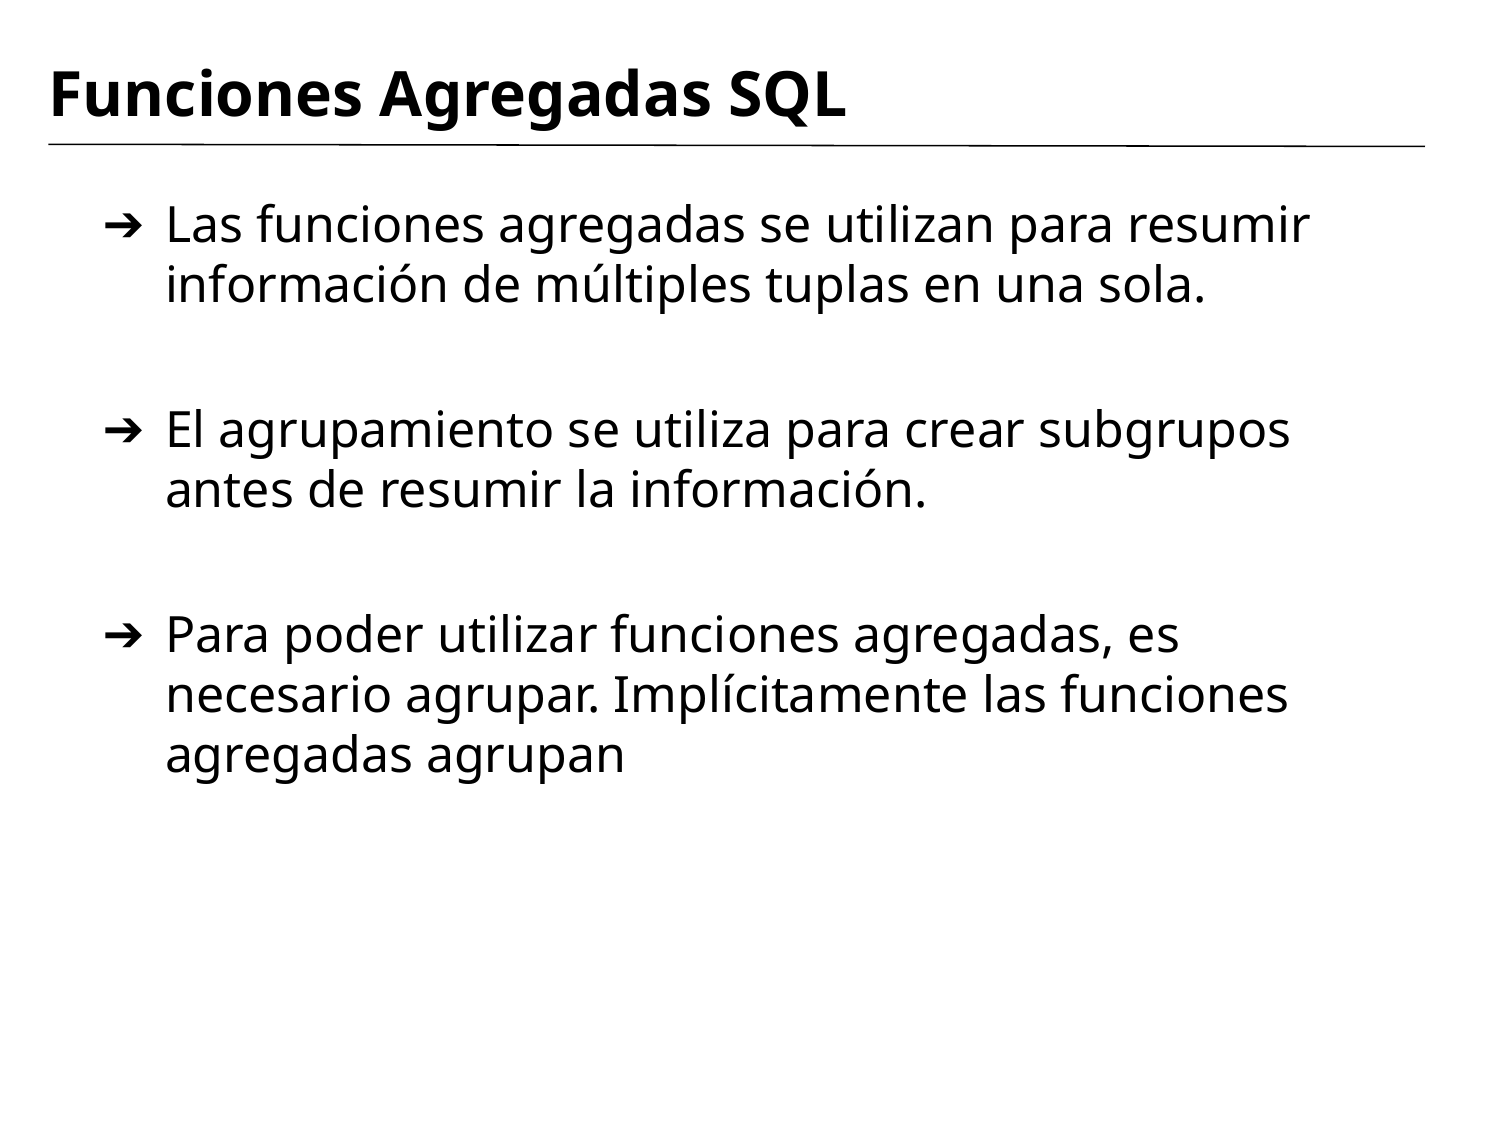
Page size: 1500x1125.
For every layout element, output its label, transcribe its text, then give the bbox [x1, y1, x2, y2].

list Las funciones agregadas se utilizan para resumir información de múltiples tuplas en una sola. El agrupamiento se utiliza para crear subgrupos antes de resumir la información. Para poder utilizar funciones agregadas, es necesario agrupar. Implícitamente las funciones agregadas agrupan [75, 177, 1425, 750]
title Funciones Agregadas SQL [33, 32, 1384, 145]
